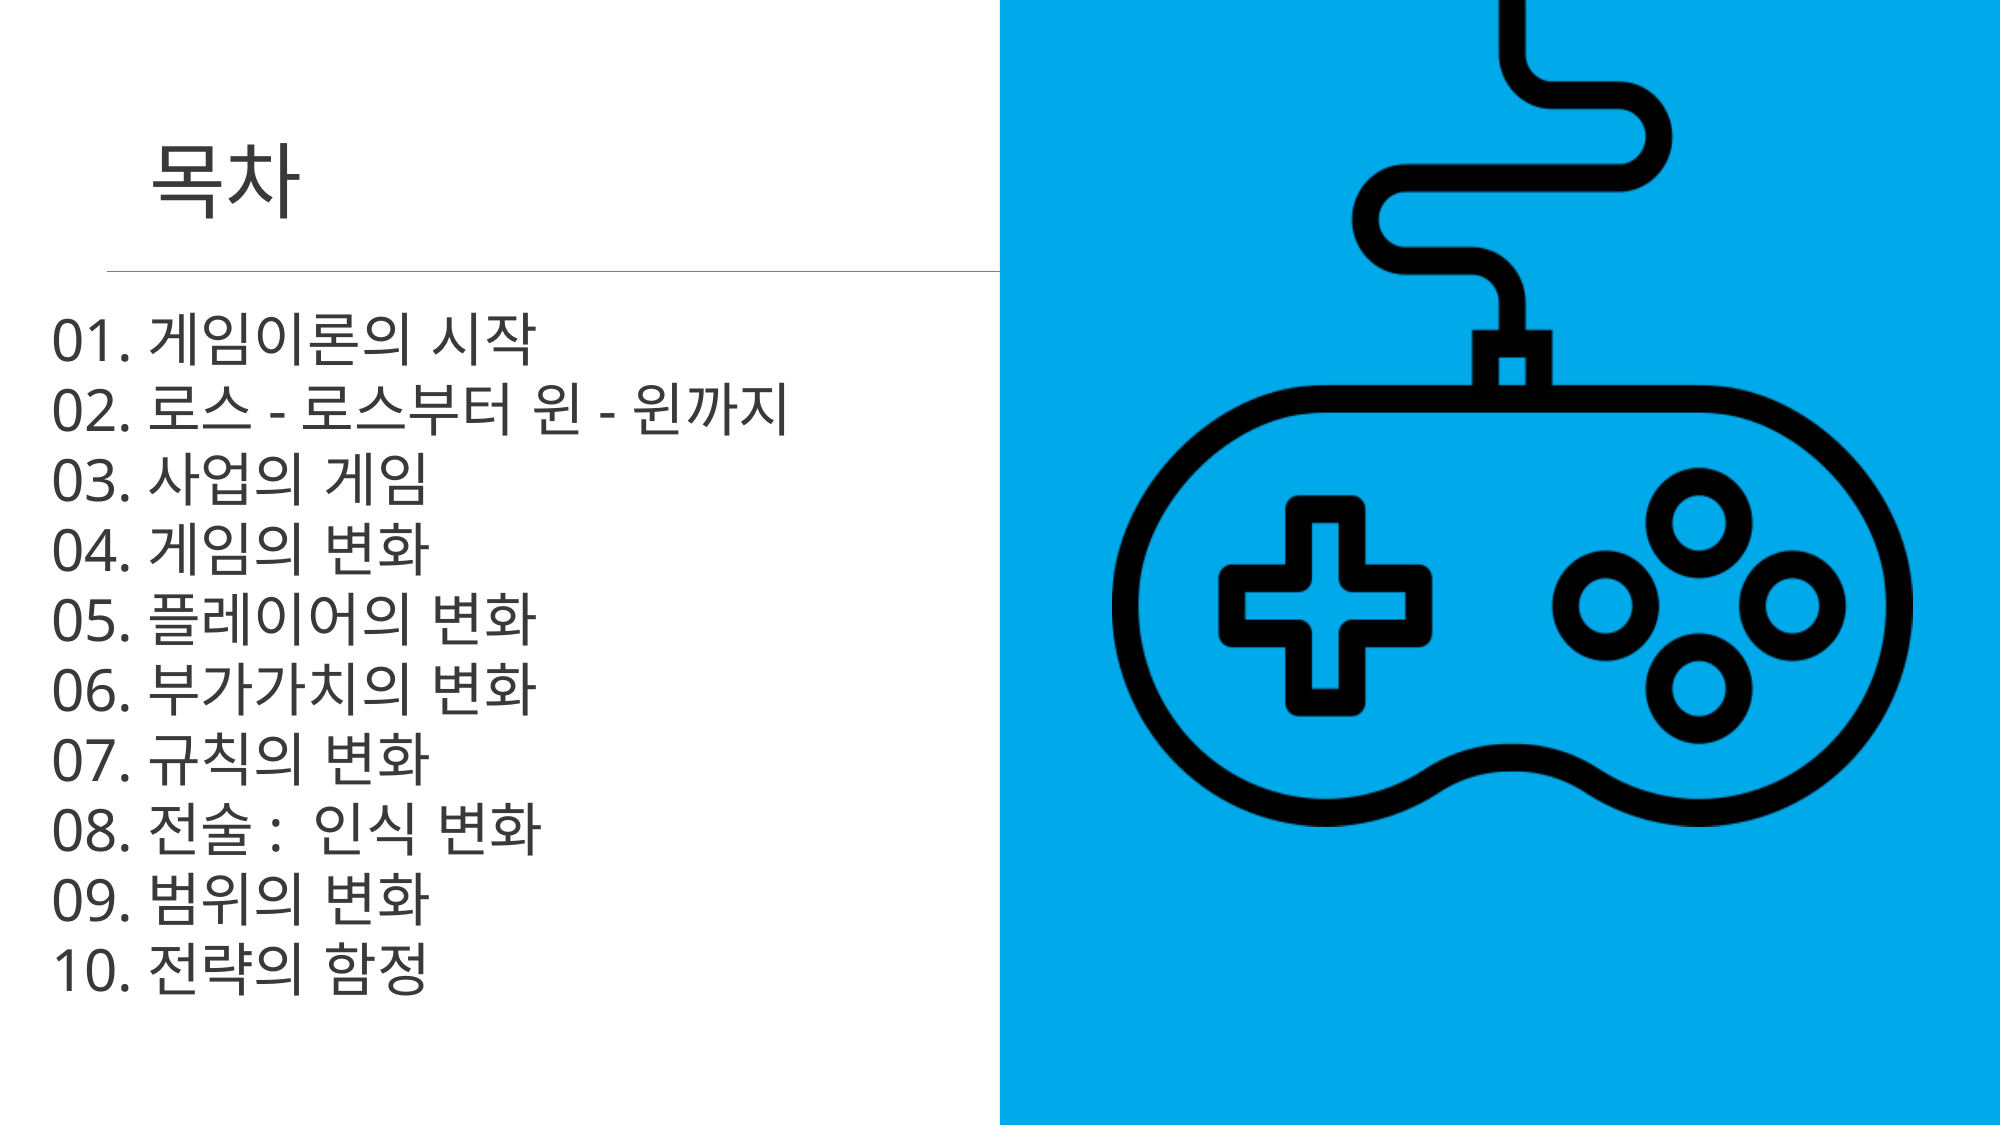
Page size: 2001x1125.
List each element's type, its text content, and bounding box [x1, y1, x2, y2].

text_box 목차 [134, 121, 318, 237]
text_box [999, 0, 2000, 1125]
picture [1113, 0, 1912, 826]
text_box 01.게임이론의 시작 02.로스-로스부터 윈-윈까지 03.사업의 게임 04.게임의 변화 05.플레이어의 변화 06.부가가치의 변화 07.규칙의 변화 08.전술: 인식 변화 09.범위의 변화 10.전략의 함정 [39, 296, 952, 1056]
